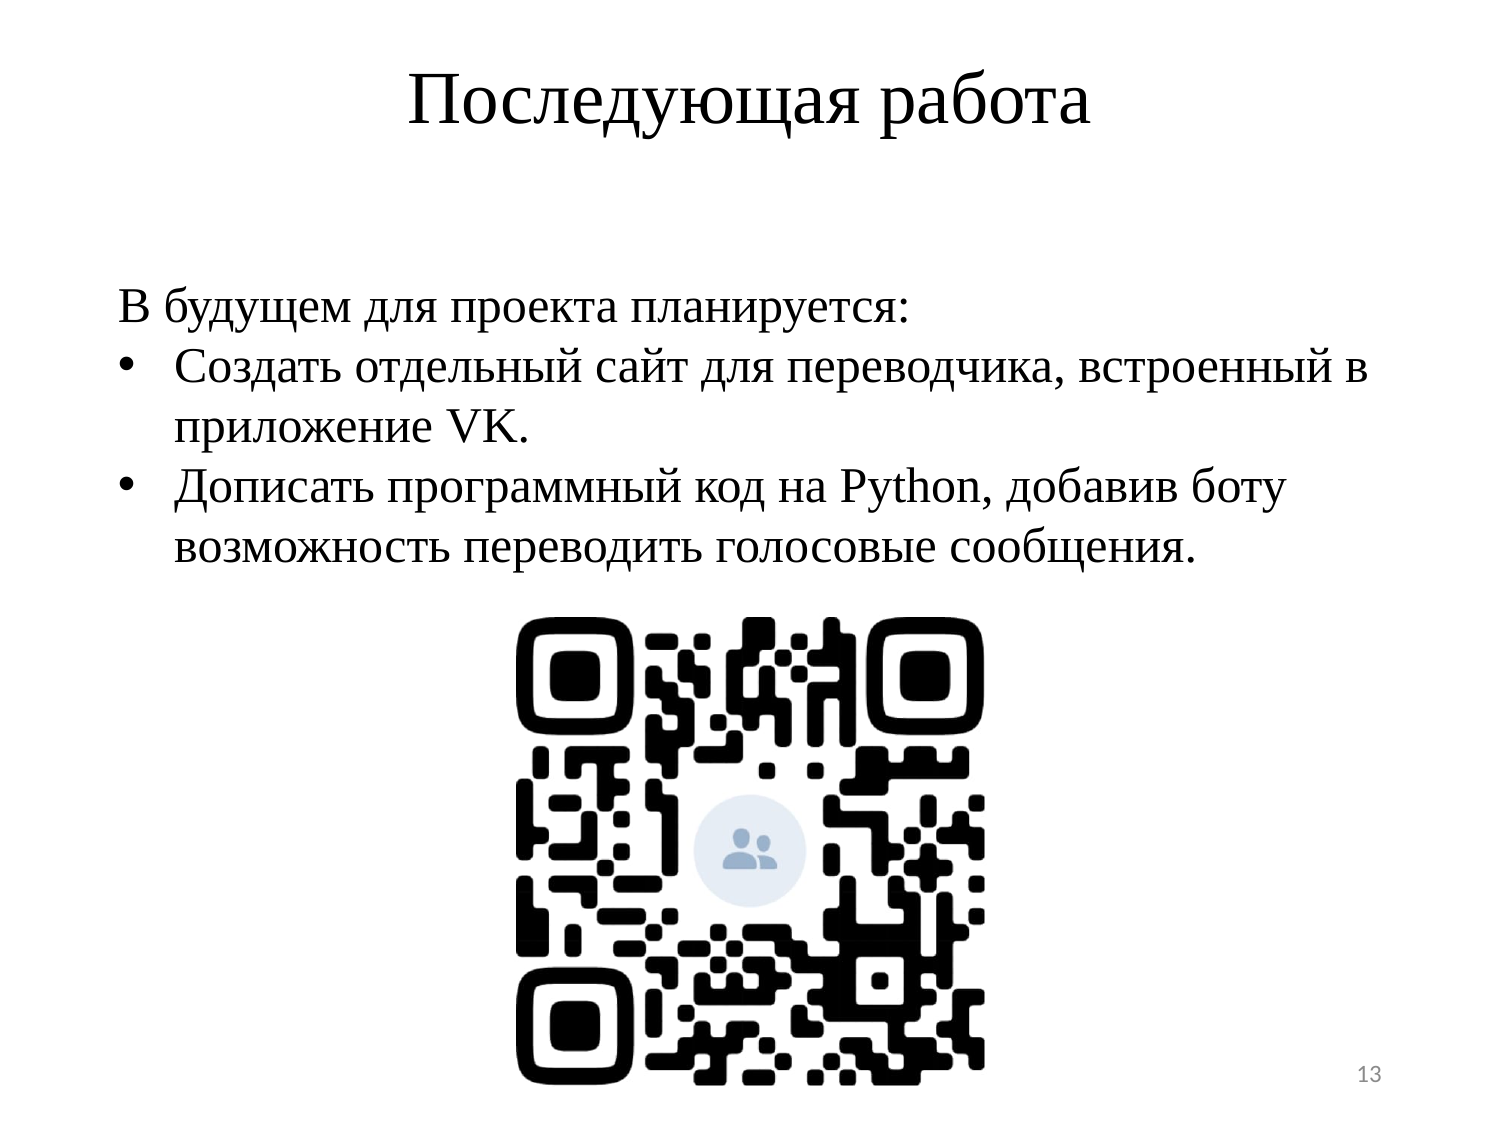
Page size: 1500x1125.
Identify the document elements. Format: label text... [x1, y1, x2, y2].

title Последующая работа [103, 22, 1397, 177]
picture [482, 583, 1018, 1119]
text_box В будущем для проекта планируется: Создать отдельный сайт для переводчика, встроенный в приложение VK. Дописать программный код на Python, добавив боту возможность переводить голосовые сообщения. [103, 265, 1397, 581]
slide_number 13 [1059, 1042, 1397, 1103]
